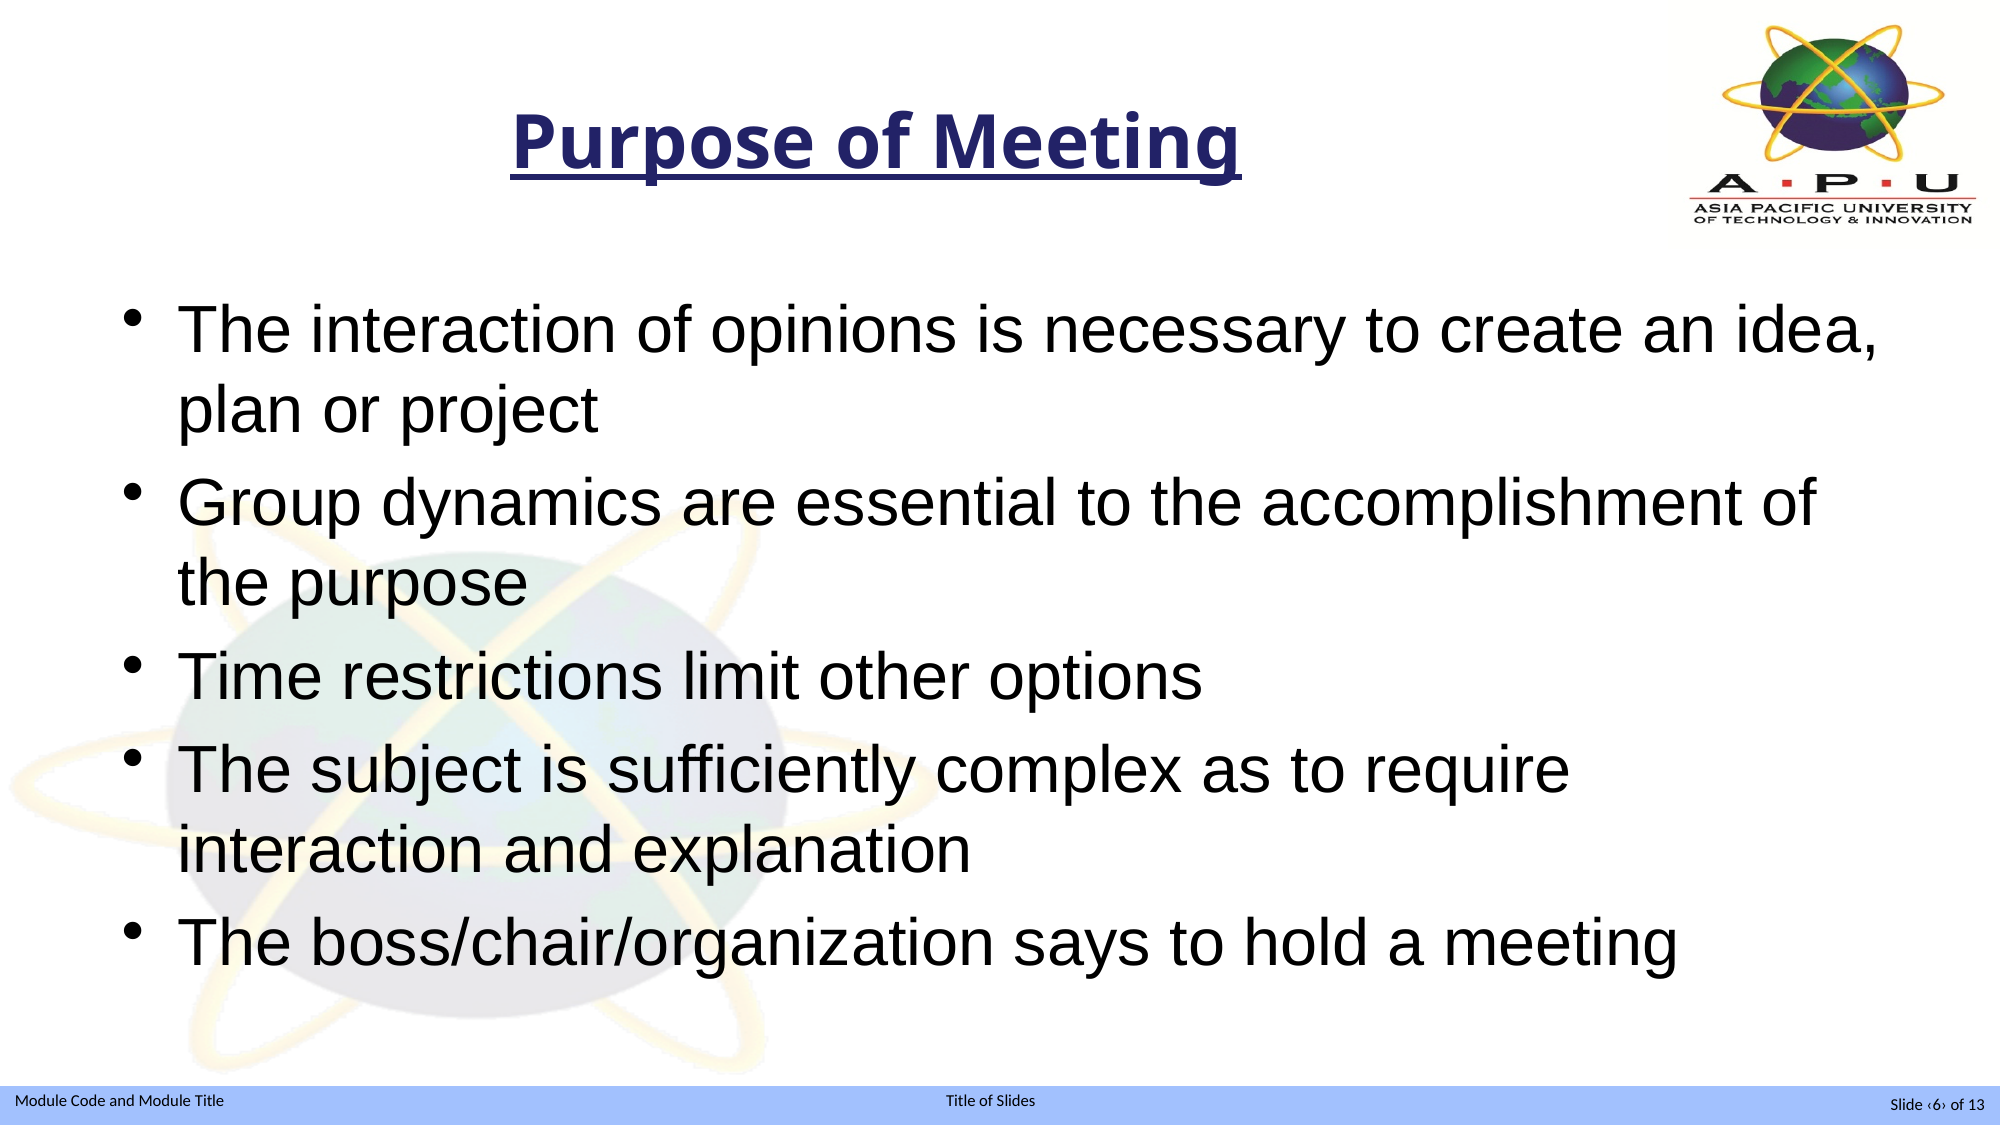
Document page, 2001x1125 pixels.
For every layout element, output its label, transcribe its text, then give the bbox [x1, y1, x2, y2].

list The interaction of opinions is necessary to create an idea, plan or project Group dynamics are essential to the accomplishment of the purpose Time restrictions limit other options The subject is sufficiently complex as to require interaction and explanation The boss/chair/organization says to hold a meeting [106, 278, 1907, 1021]
footer Slide ‹6› of 13 [1366, 1086, 2000, 1125]
picture [1668, 0, 2000, 249]
title Purpose of Meeting [106, 45, 1647, 233]
